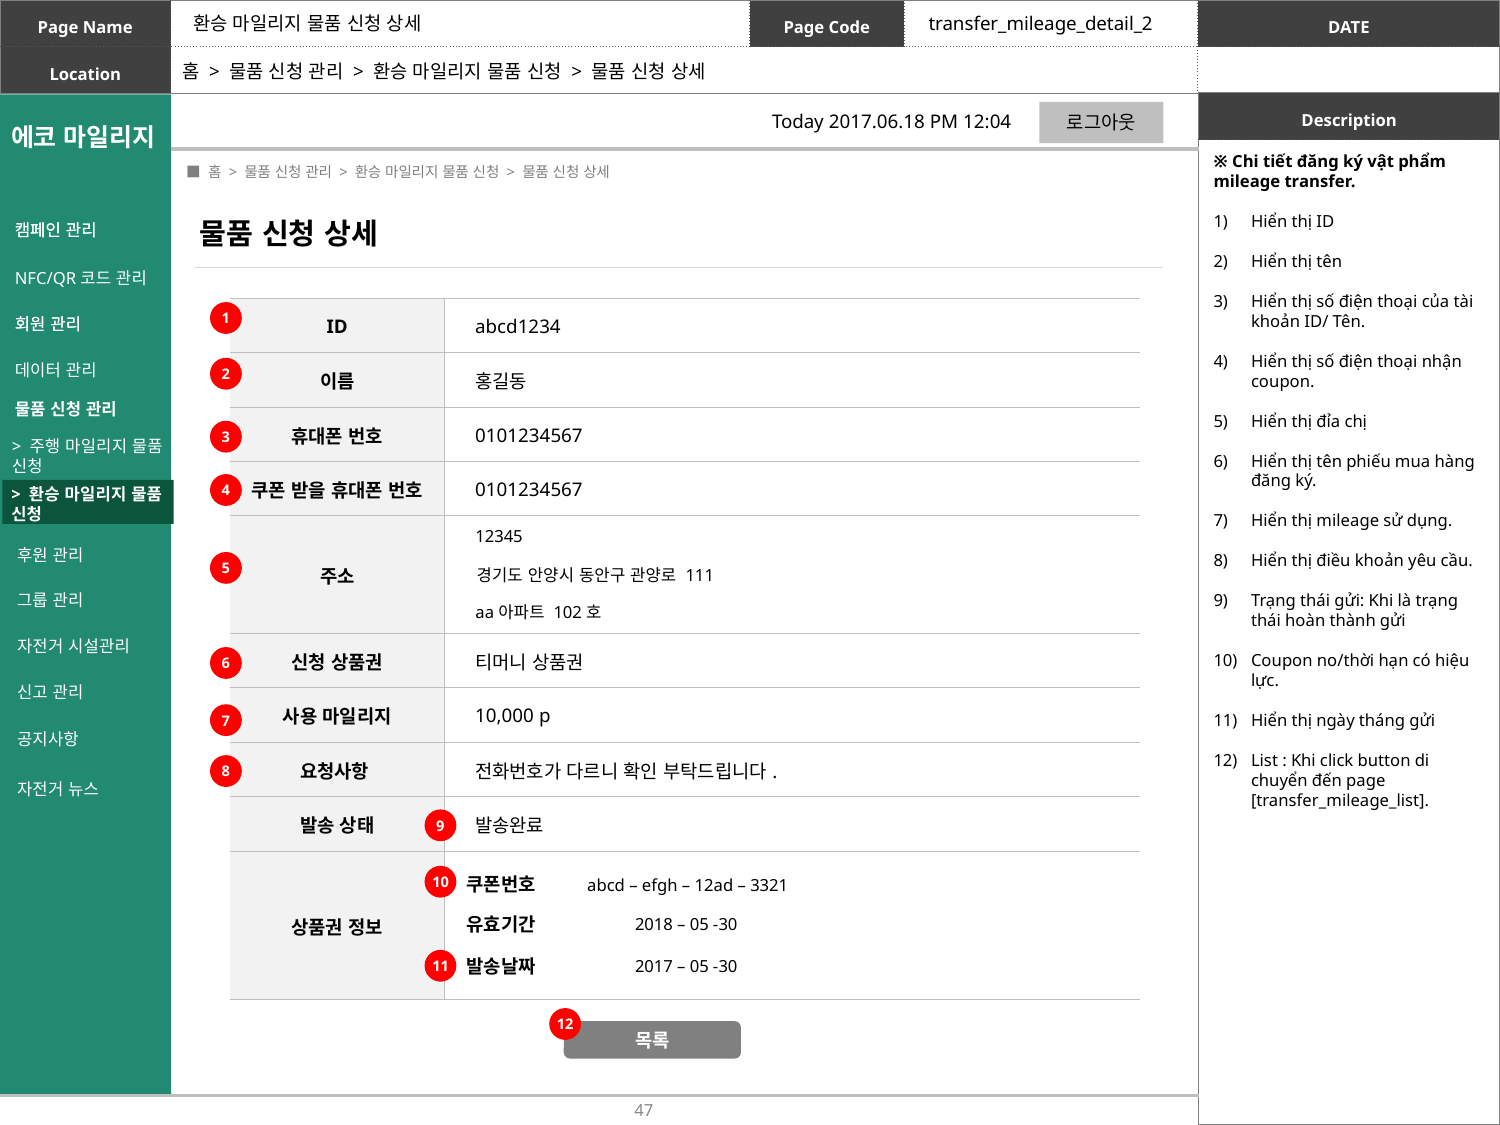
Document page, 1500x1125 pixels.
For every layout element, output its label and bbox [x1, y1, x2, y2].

table_cell [230, 797, 444, 851]
text_box [178, 4, 437, 42]
text_box [547, 1005, 744, 1061]
table_cell [230, 462, 444, 515]
text_box [451, 905, 551, 943]
table_cell [230, 634, 444, 687]
table_cell [445, 516, 1140, 633]
table_header [230, 299, 444, 352]
text_box [207, 299, 244, 336]
text_box [207, 753, 244, 790]
table_cell [445, 634, 1140, 687]
text_box [562, 864, 811, 944]
table_cell [445, 408, 1140, 461]
text_box [422, 807, 459, 844]
table_cell [445, 743, 1140, 796]
table_cell [445, 688, 1140, 742]
text_box [1037, 100, 1165, 145]
text_box [167, 52, 721, 90]
text_box [913, 4, 1168, 42]
text_box [207, 644, 244, 681]
table_cell [445, 462, 1140, 515]
text_box [207, 472, 244, 509]
table_cell [230, 408, 444, 461]
text_box [459, 514, 749, 630]
text_box [207, 702, 244, 739]
slide_number [468, 1081, 819, 1125]
table_cell [230, 688, 444, 742]
text_box [562, 945, 811, 986]
text_box [207, 355, 244, 392]
table_header [445, 299, 1140, 352]
table_cell [230, 516, 444, 633]
table_cell [230, 353, 444, 407]
text_box [157, 143, 1500, 817]
table_cell [445, 852, 1140, 999]
table_cell [230, 852, 444, 999]
table_cell [445, 797, 1140, 851]
table_cell [445, 353, 1140, 407]
text_box [757, 102, 1026, 140]
text_box [422, 863, 551, 904]
text_box [207, 418, 244, 455]
text_box [207, 549, 244, 586]
text_box [0, 207, 394, 811]
text_box [422, 947, 551, 986]
table_cell [230, 743, 444, 796]
